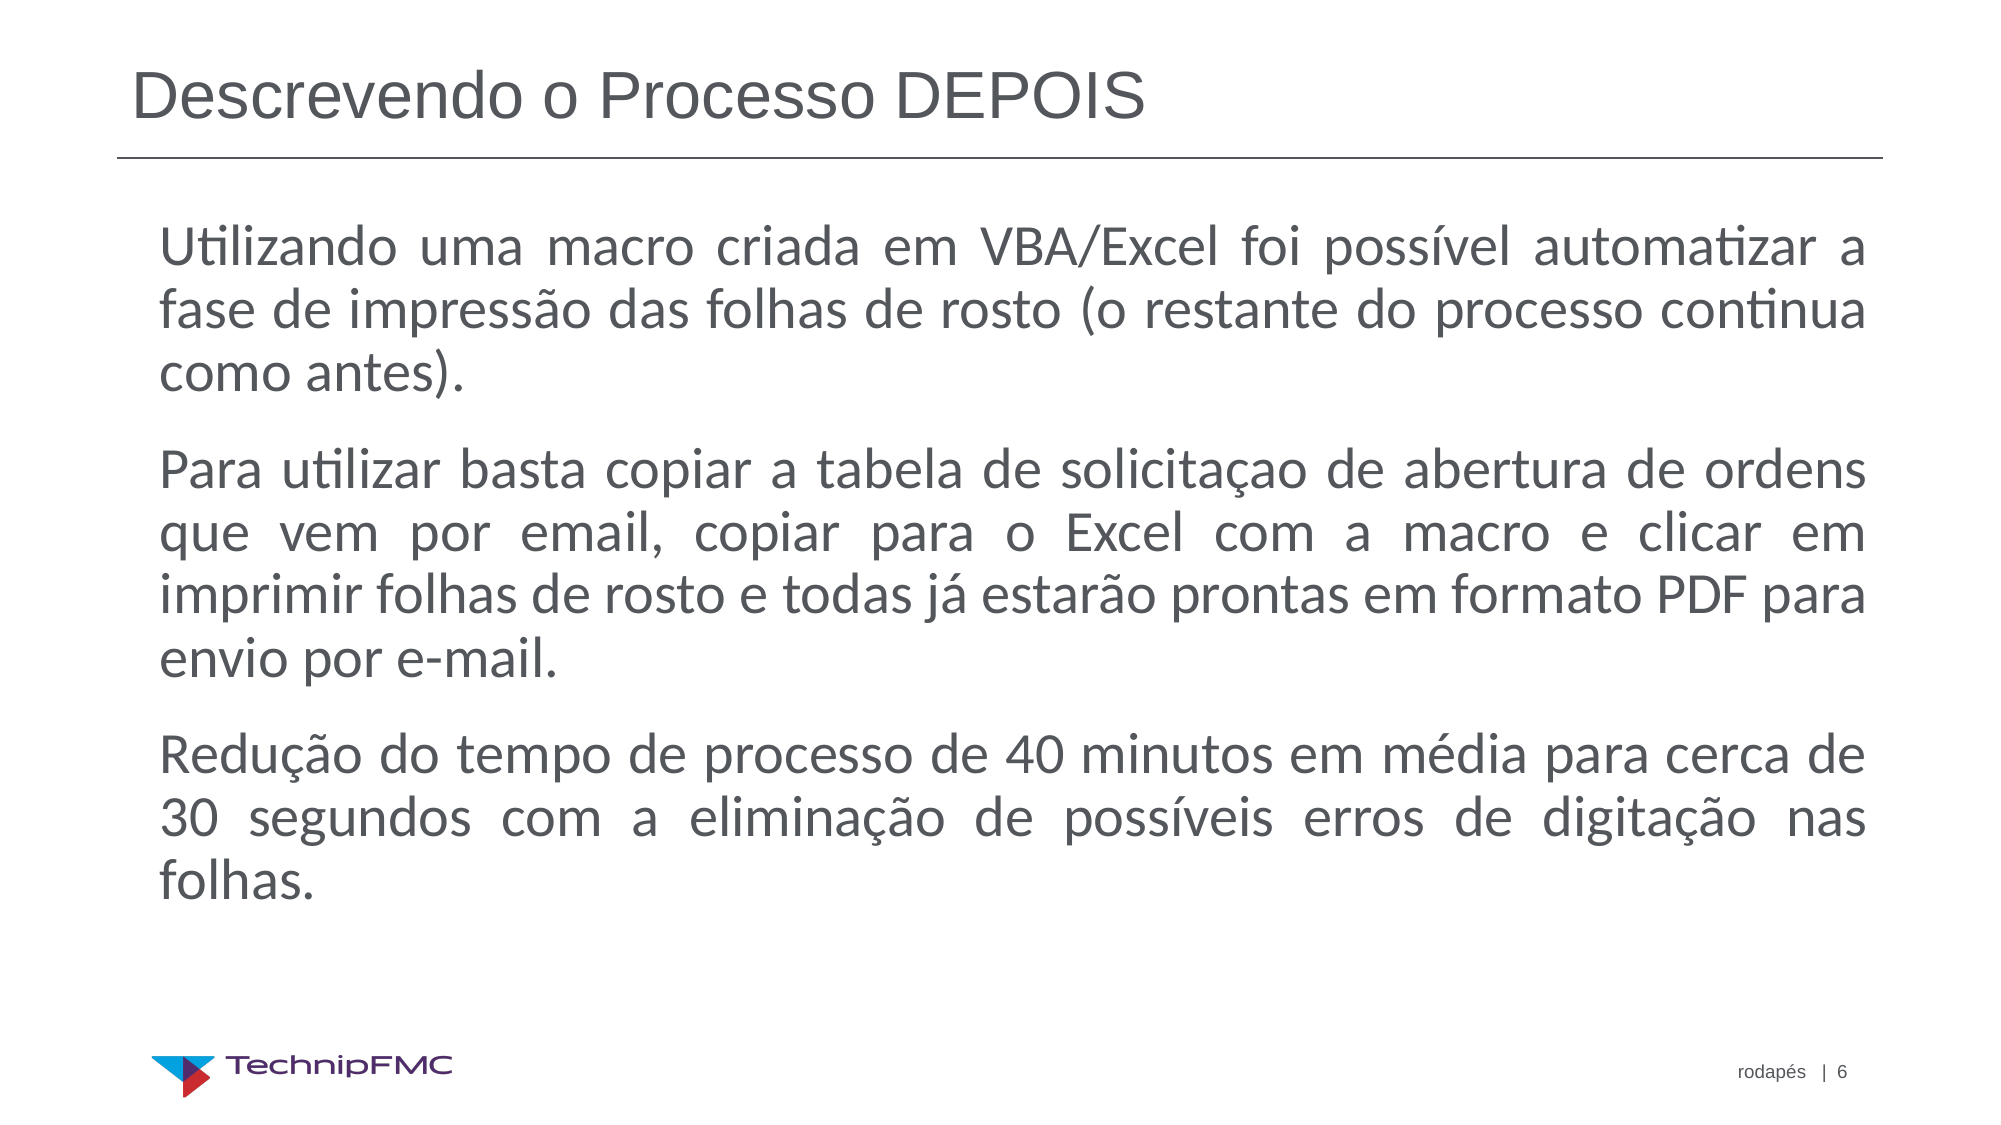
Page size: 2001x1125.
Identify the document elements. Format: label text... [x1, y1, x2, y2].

title Descrevendo o Processo DEPOIS [116, 37, 1884, 157]
picture [151, 1055, 452, 1098]
list Utilizando uma macro criada em VBA/Excel foi possível automatizar a fase de impressão das folhas de rosto (o restante do processo continua como antes). Para utilizar basta copiar a tabela de solicitaçao de abertura de ordens que vem por email, copiar para o Excel com a macro e clicar em imprimir folhas de rosto e todas já estarão prontas em formato PDF para envio por e-mail. Redução do tempo de processo de 40 minutos em média para cerca de 30 segundos com a eliminação de possíveis erros de digitação nas folhas. [116, 208, 1884, 996]
